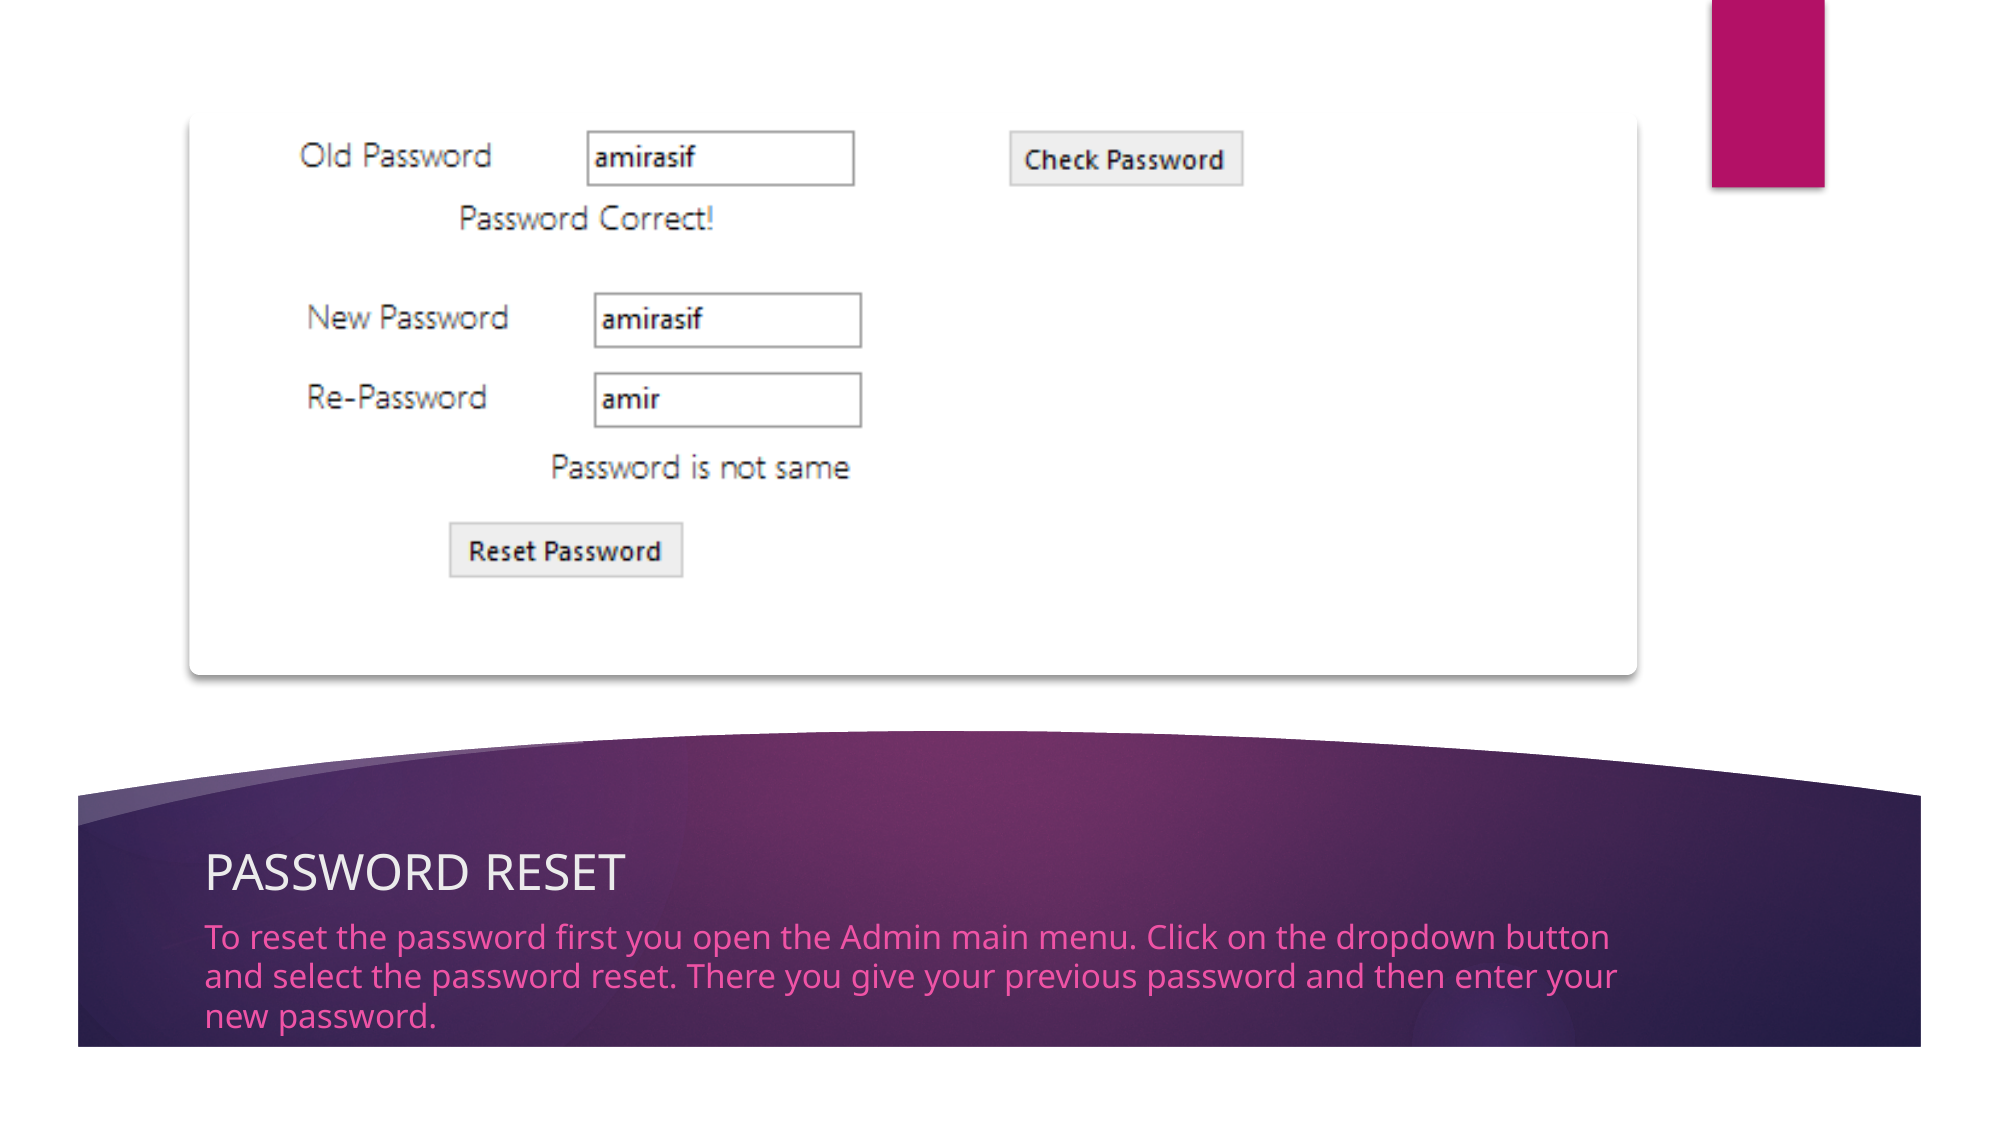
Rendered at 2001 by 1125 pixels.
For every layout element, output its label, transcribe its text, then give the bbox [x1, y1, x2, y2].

title PASSWORD RESET [189, 815, 1638, 908]
picture [189, 112, 1638, 676]
list To reset the password first you open the Admin main menu. Click on the dropdown button and select the password reset. There you give your previous password and then enter your new password. [189, 908, 1638, 990]
